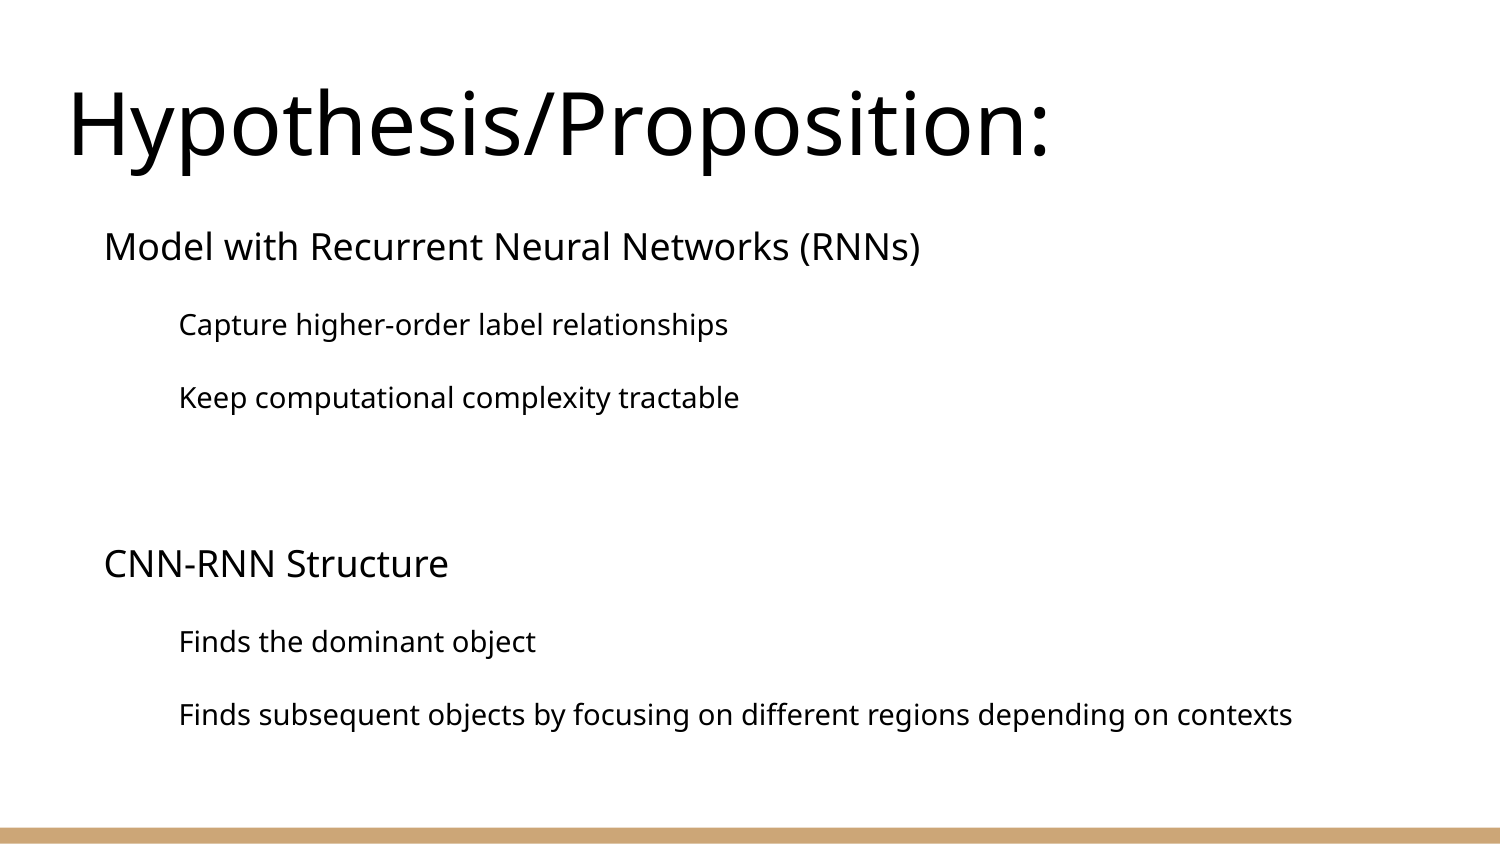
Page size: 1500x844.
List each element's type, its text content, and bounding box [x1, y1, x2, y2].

title Hypothesis/Proposition: [51, 51, 1449, 189]
list Model with Recurrent Neural Networks (RNNs) Capture higher-order label relationships Keep computational complexity tractable CNN-RNN Structure Finds the dominant object Finds subsequent objects by focusing on different regions depending on contexts [51, 200, 1449, 752]
